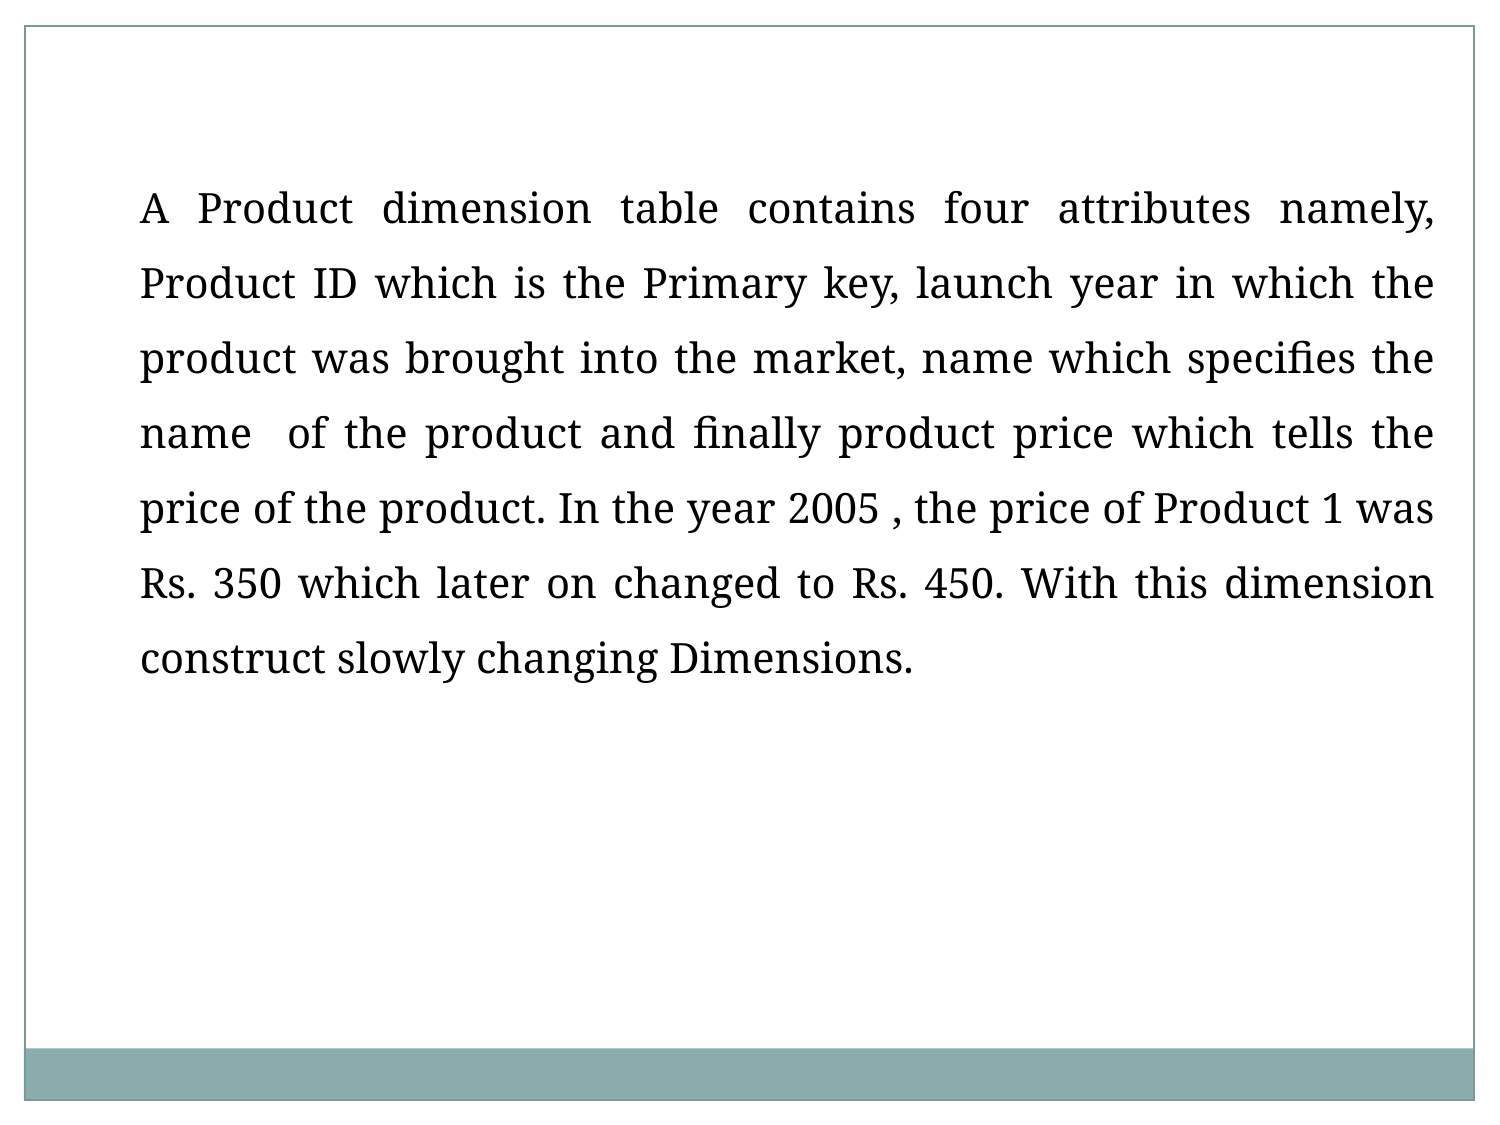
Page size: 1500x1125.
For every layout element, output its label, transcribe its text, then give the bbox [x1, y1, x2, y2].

text_box A Product dimension table contains four attributes namely, Product ID which is the Primary key, launch year in which the product was brought into the market, name which specifies the name of the product and finally product price which tells the price of the product. In the year 2005 , the price of Product 1 was Rs. 350 which later on changed to Rs. 450. With this dimension construct slowly changing Dimensions. [125, 149, 1450, 690]
